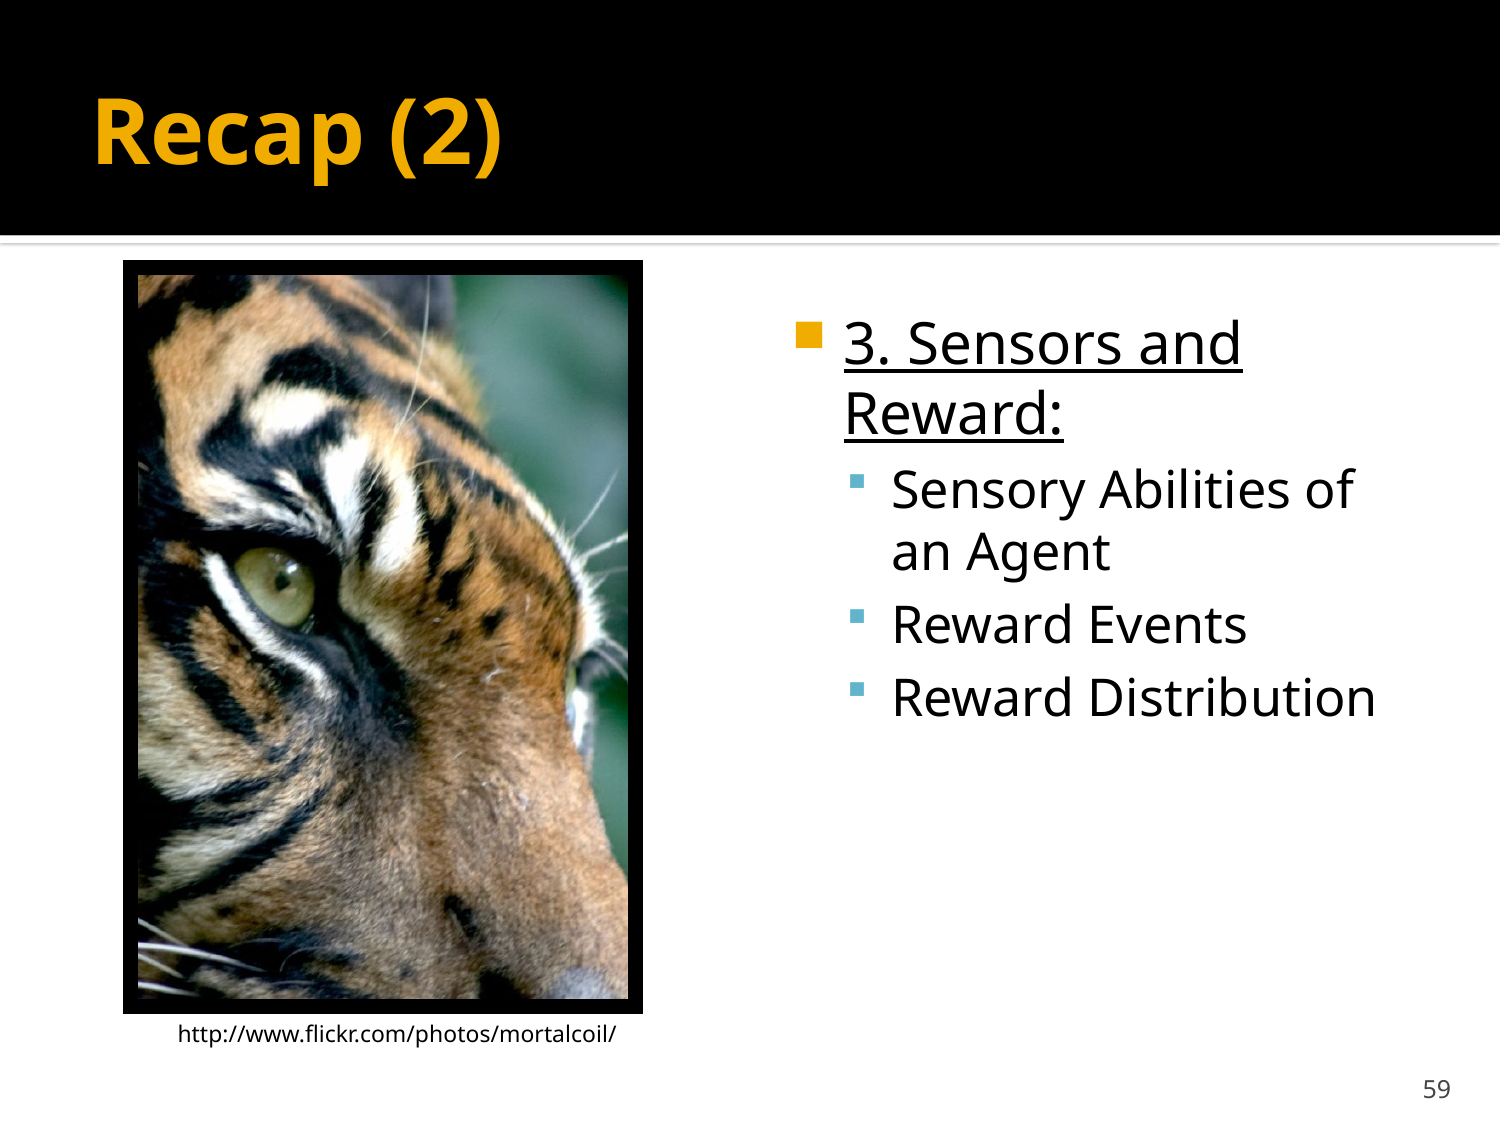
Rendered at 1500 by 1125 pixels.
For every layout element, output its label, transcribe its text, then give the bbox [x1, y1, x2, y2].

list 3. Sensors and Reward: Sensory Abilities of an Agent Reward Events Reward Distribution [762, 291, 1425, 1050]
picture [137, 274, 628, 1000]
slide_number 59 [1345, 1062, 1467, 1108]
text_box http://www.flickr.com/photos/mortalcoil/ [162, 1014, 638, 1055]
title Recap (2) [75, 24, 1425, 231]
